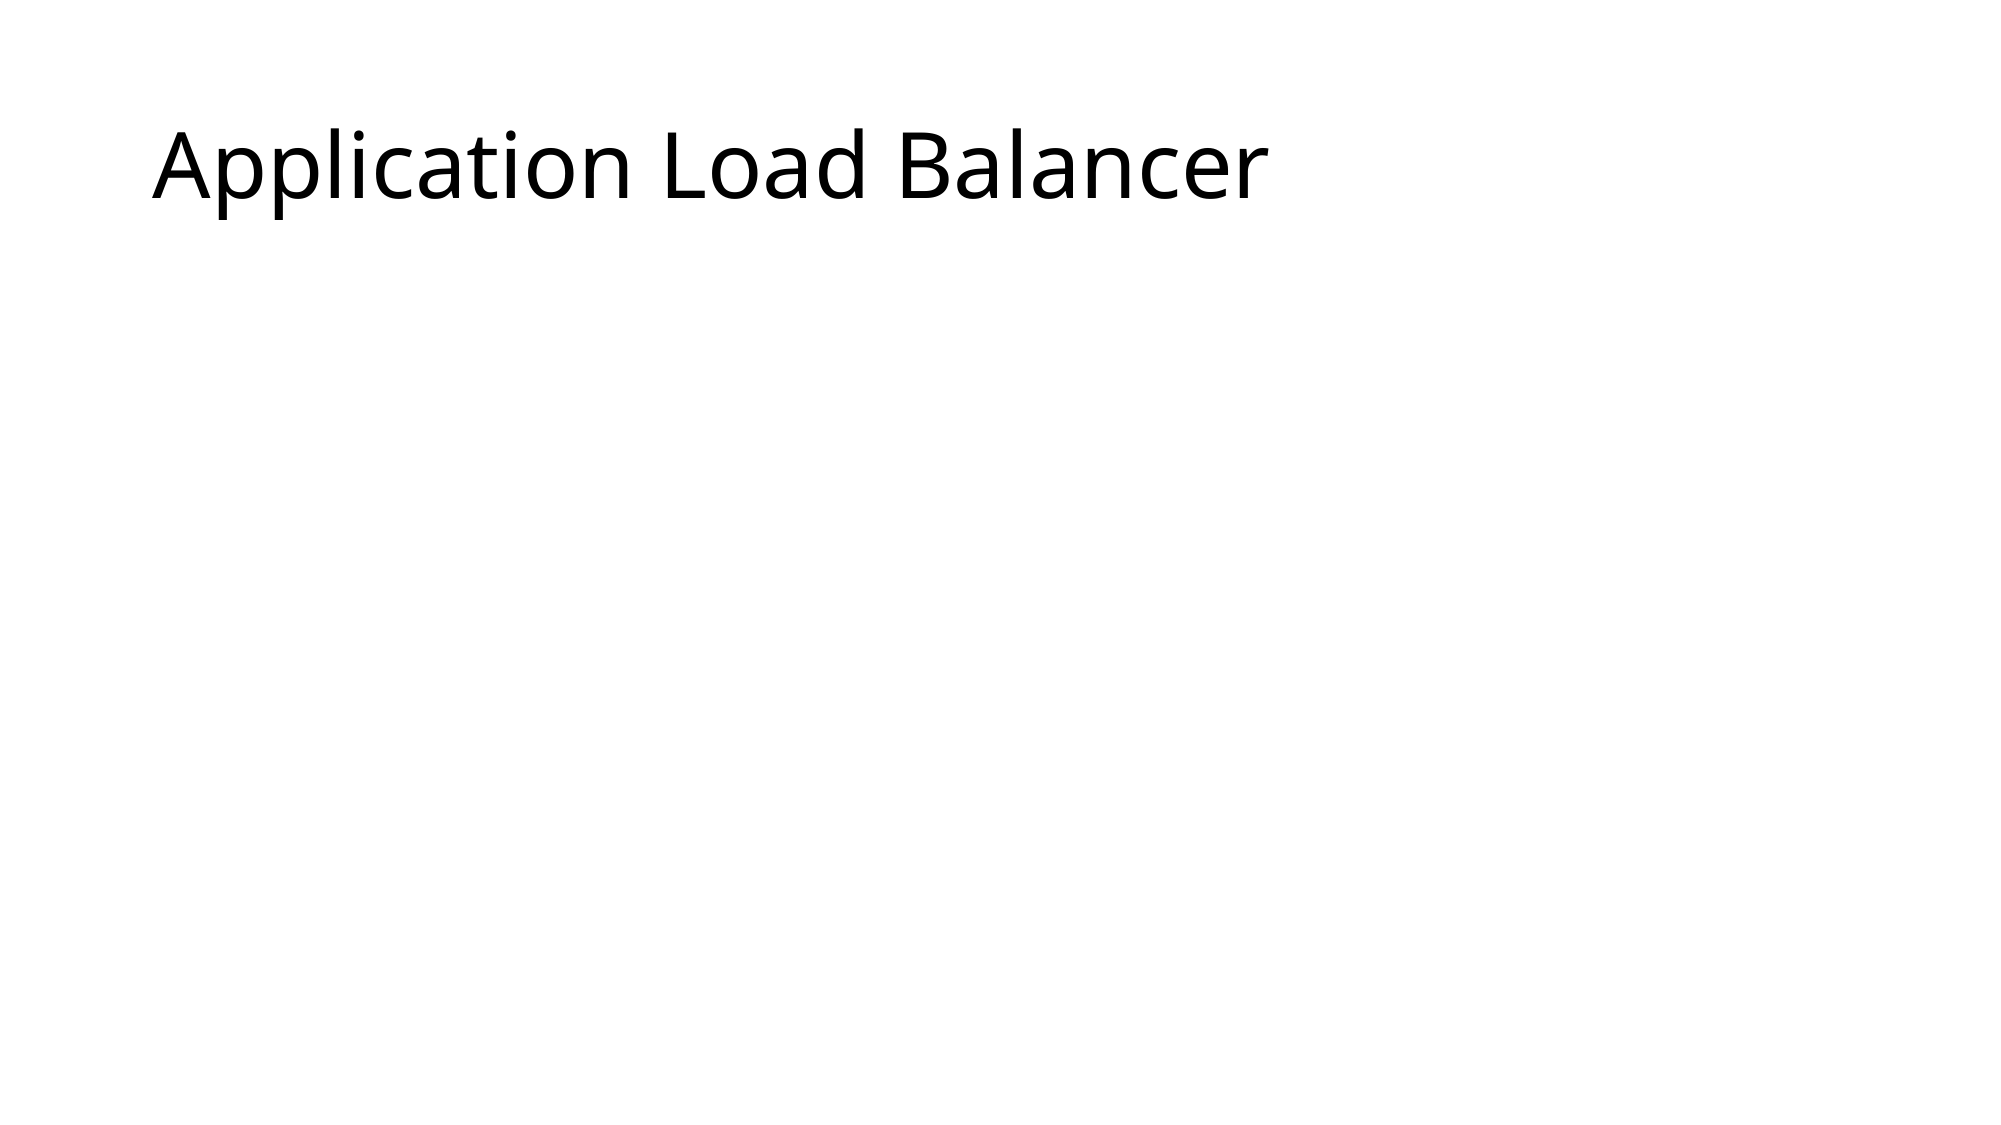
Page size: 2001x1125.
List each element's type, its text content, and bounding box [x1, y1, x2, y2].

title Application Load Balancer [137, 59, 1863, 278]
